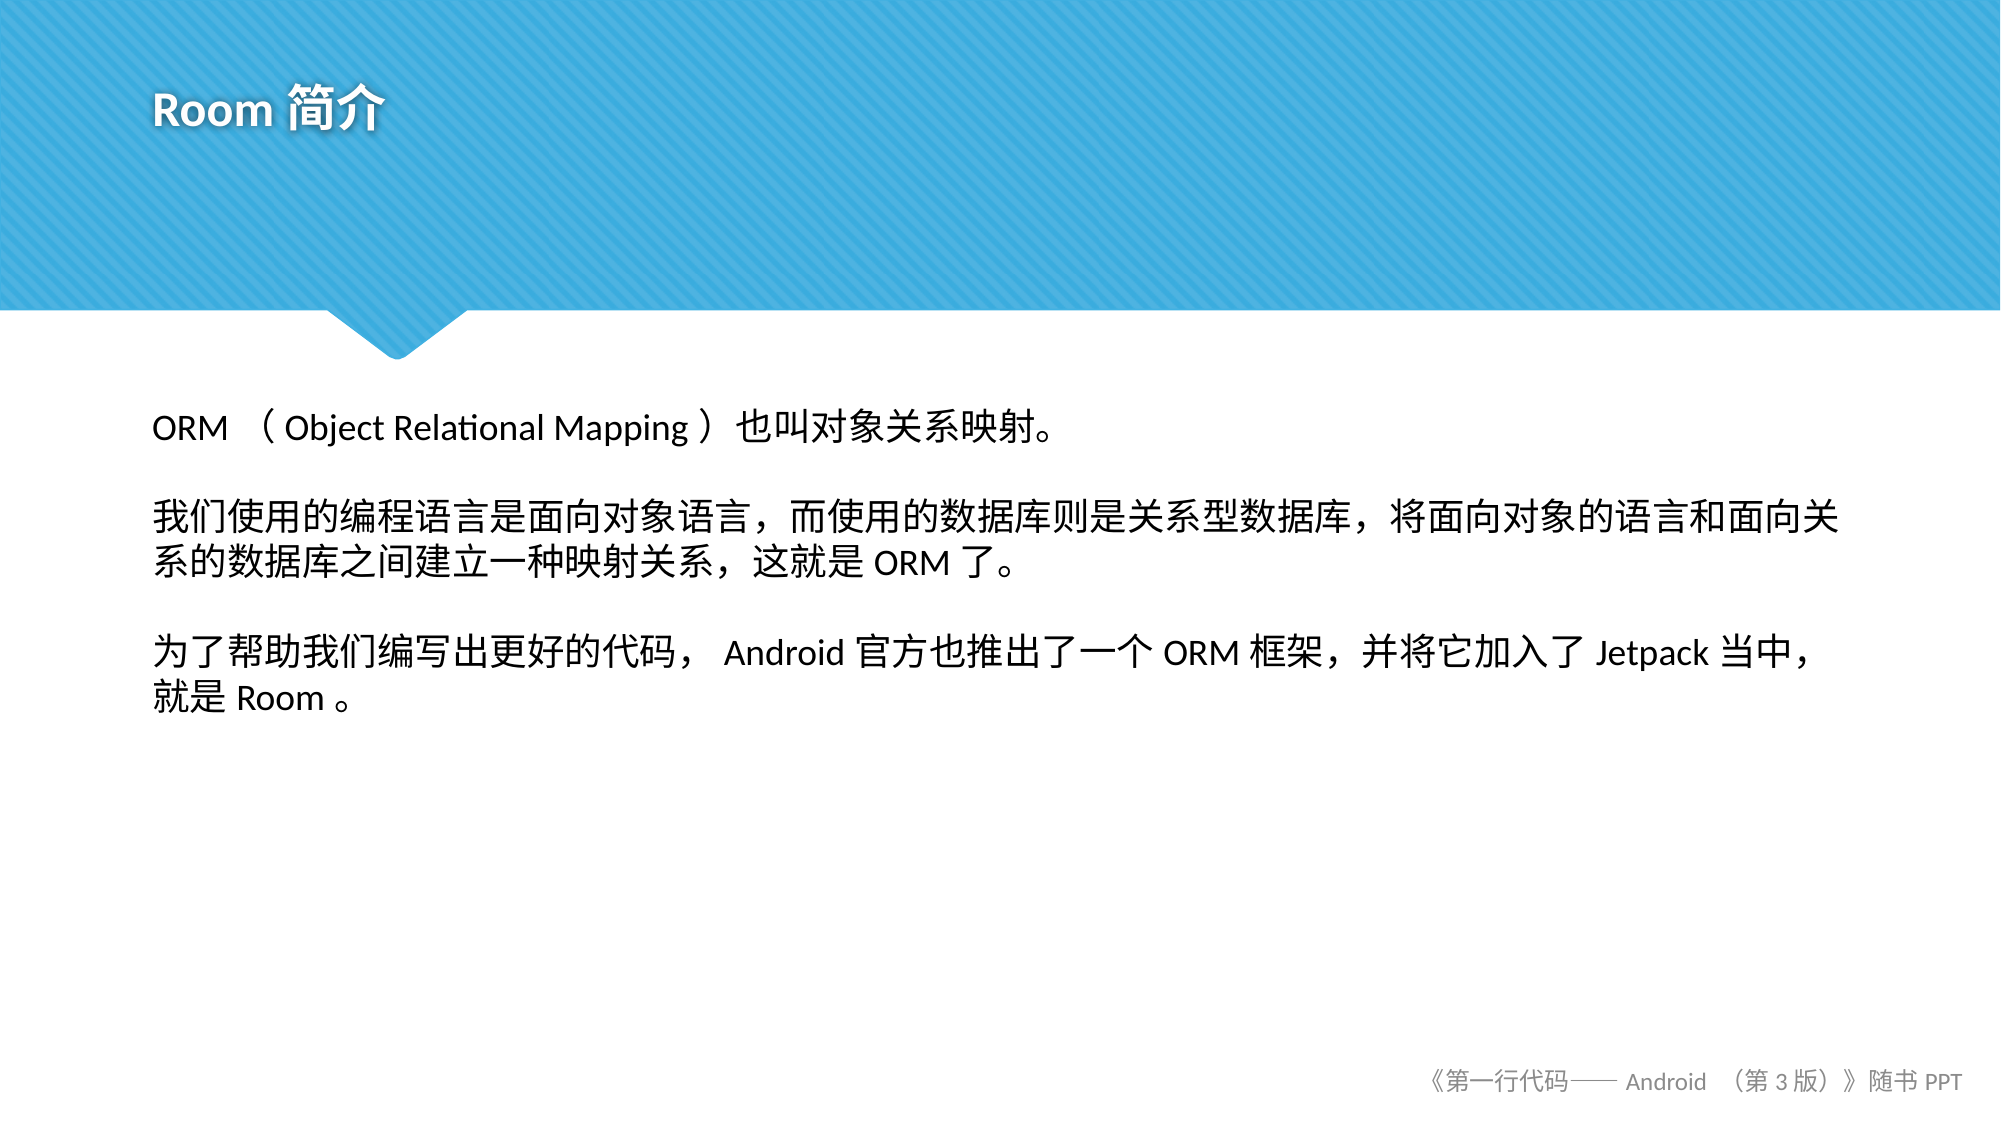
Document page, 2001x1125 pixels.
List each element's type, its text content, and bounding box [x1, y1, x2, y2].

title Room简介 [137, 59, 1863, 144]
text_box ORM（Object Relational Mapping）也叫对象关系映射。 我们使用的编程语言是面向对象语言，而使用的数据库则是关系型数据库，将面向对象的语言和面向关系的数据库之间建立一种映射关系，这就是ORM了。 为了帮助我们编写出更好的代码，Android官方也推出了一个ORM框架，并将它加入了Jetpack当中，就是Room。 [137, 395, 1863, 726]
